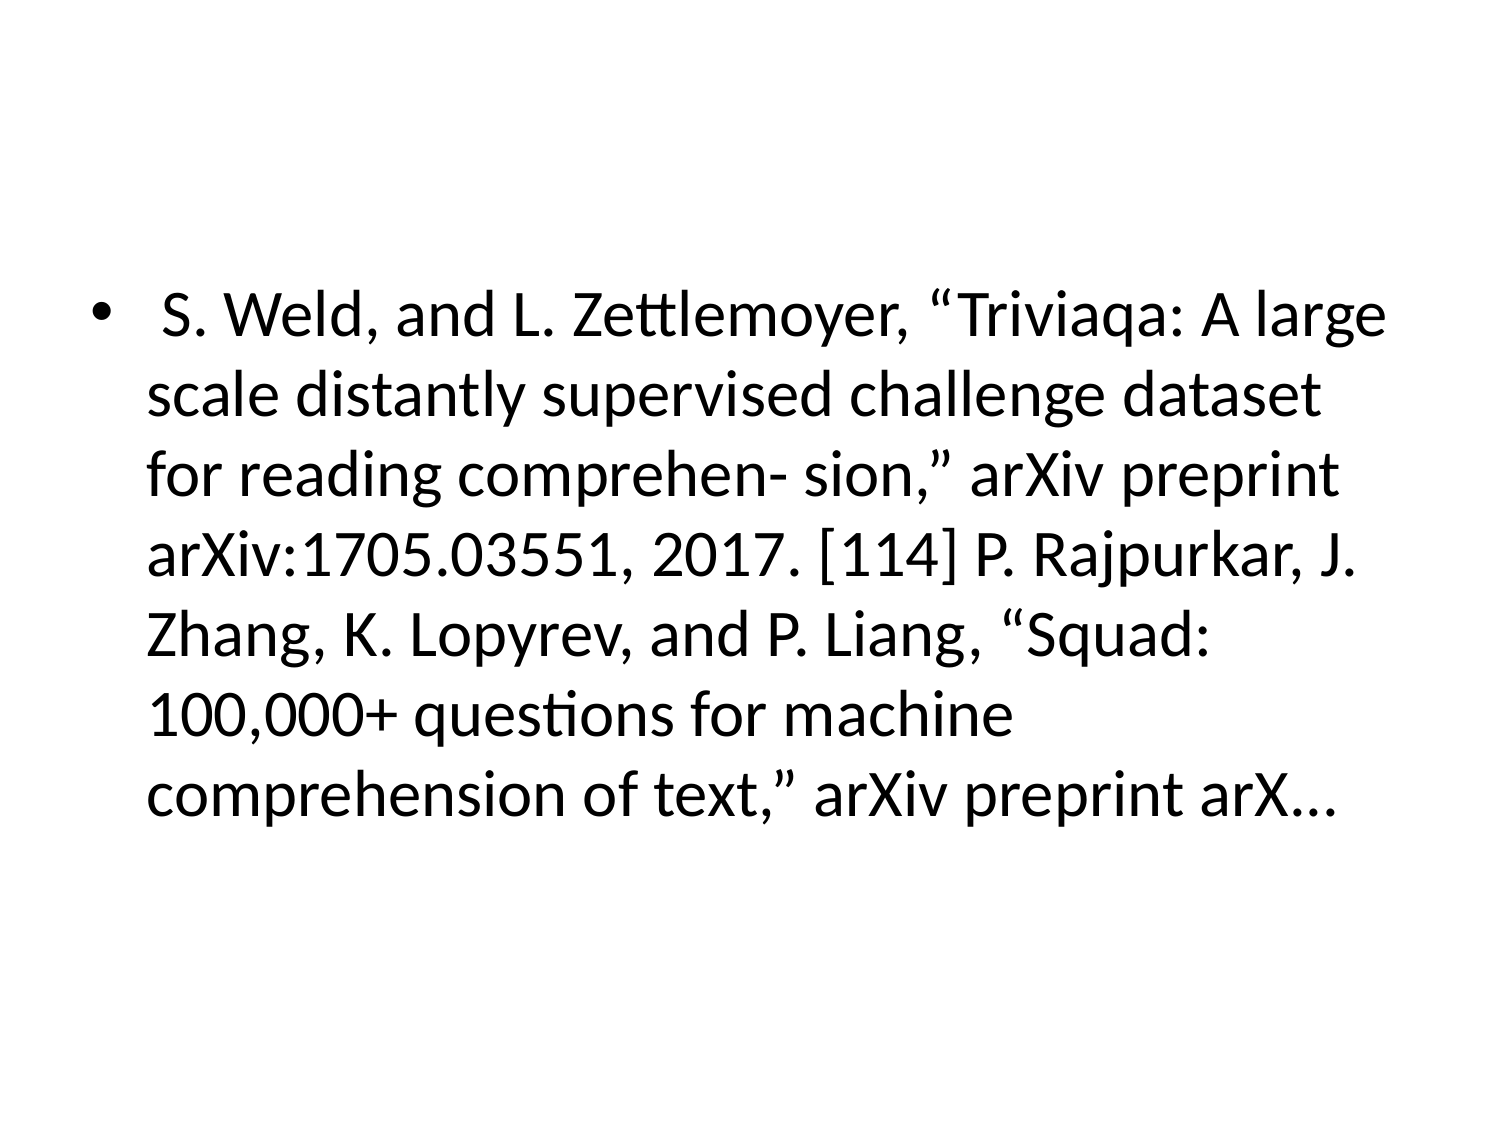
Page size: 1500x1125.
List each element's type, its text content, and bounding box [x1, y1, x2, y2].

list S. Weld, and L. Zettlemoyer, “Triviaqa: A large scale distantly supervised challenge dataset for reading comprehen- sion,” arXiv preprint arXiv:1705.03551, 2017. [114] P. Rajpurkar, J. Zhang, K. Lopyrev, and P. Liang, “Squad: 100,000+ questions for machine comprehension of text,” arXiv preprint arX... [75, 262, 1425, 1005]
